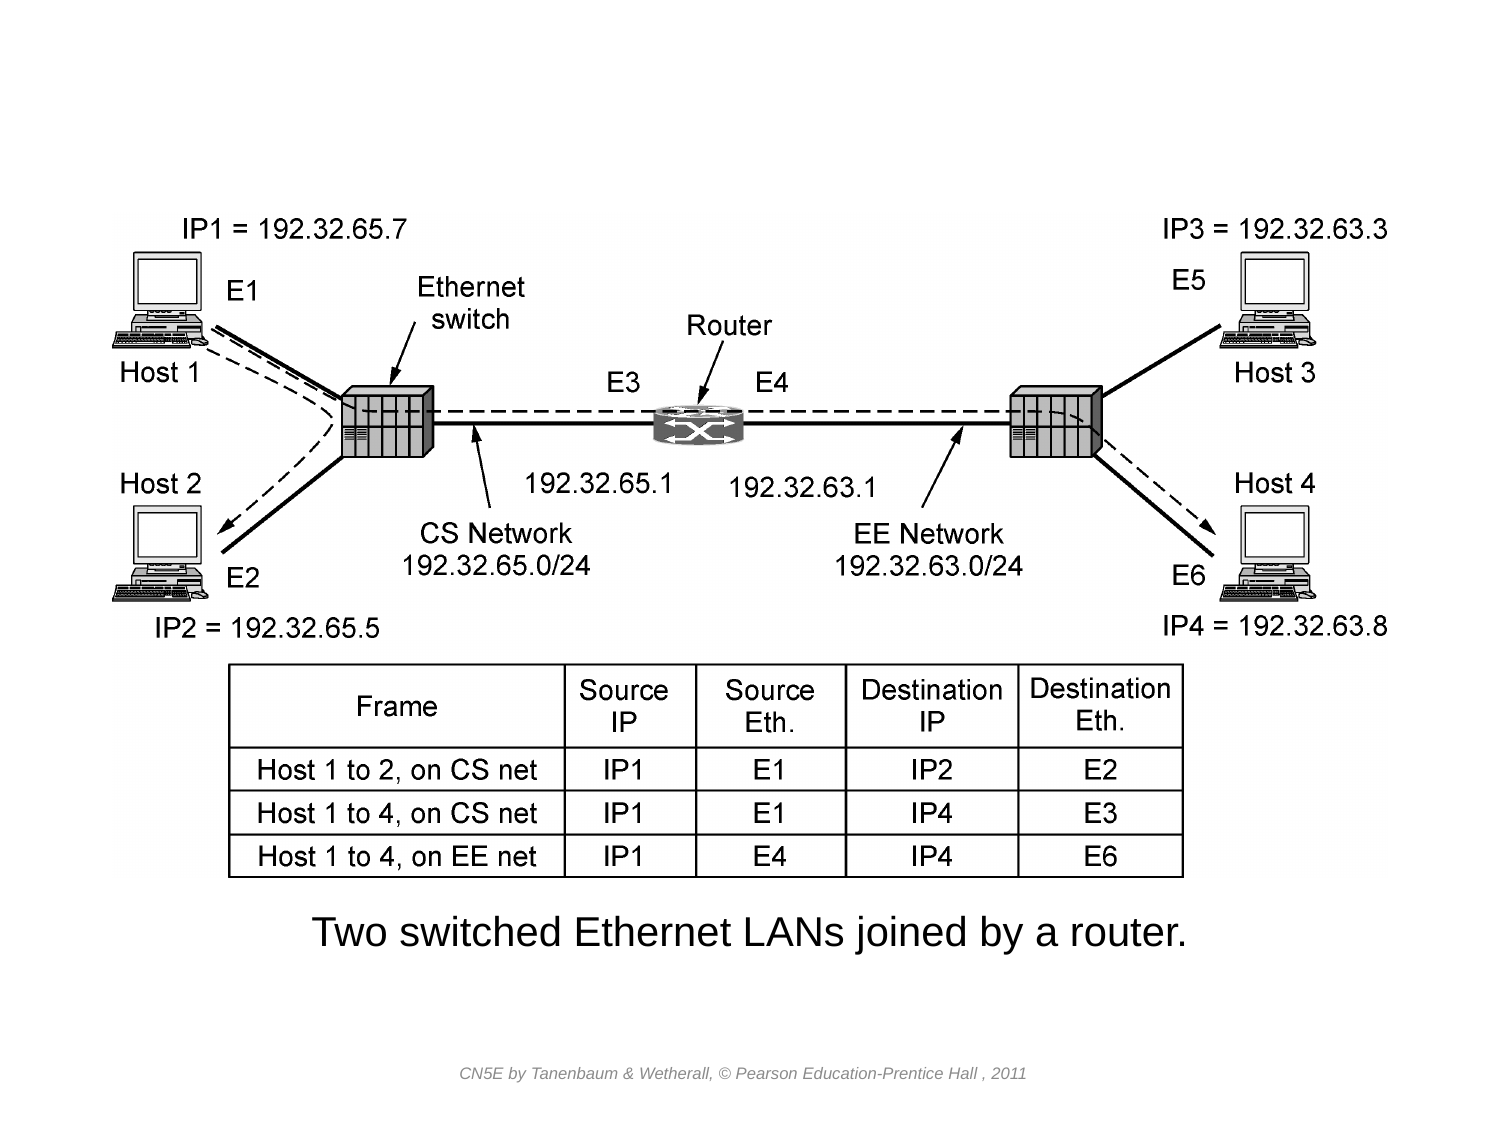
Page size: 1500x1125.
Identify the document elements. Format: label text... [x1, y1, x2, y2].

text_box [112, 212, 1388, 958]
footer CN5E by Tanenbaum & Wetherall, © Pearson Education-Prentice Hall , 2011 [300, 1042, 1188, 1103]
